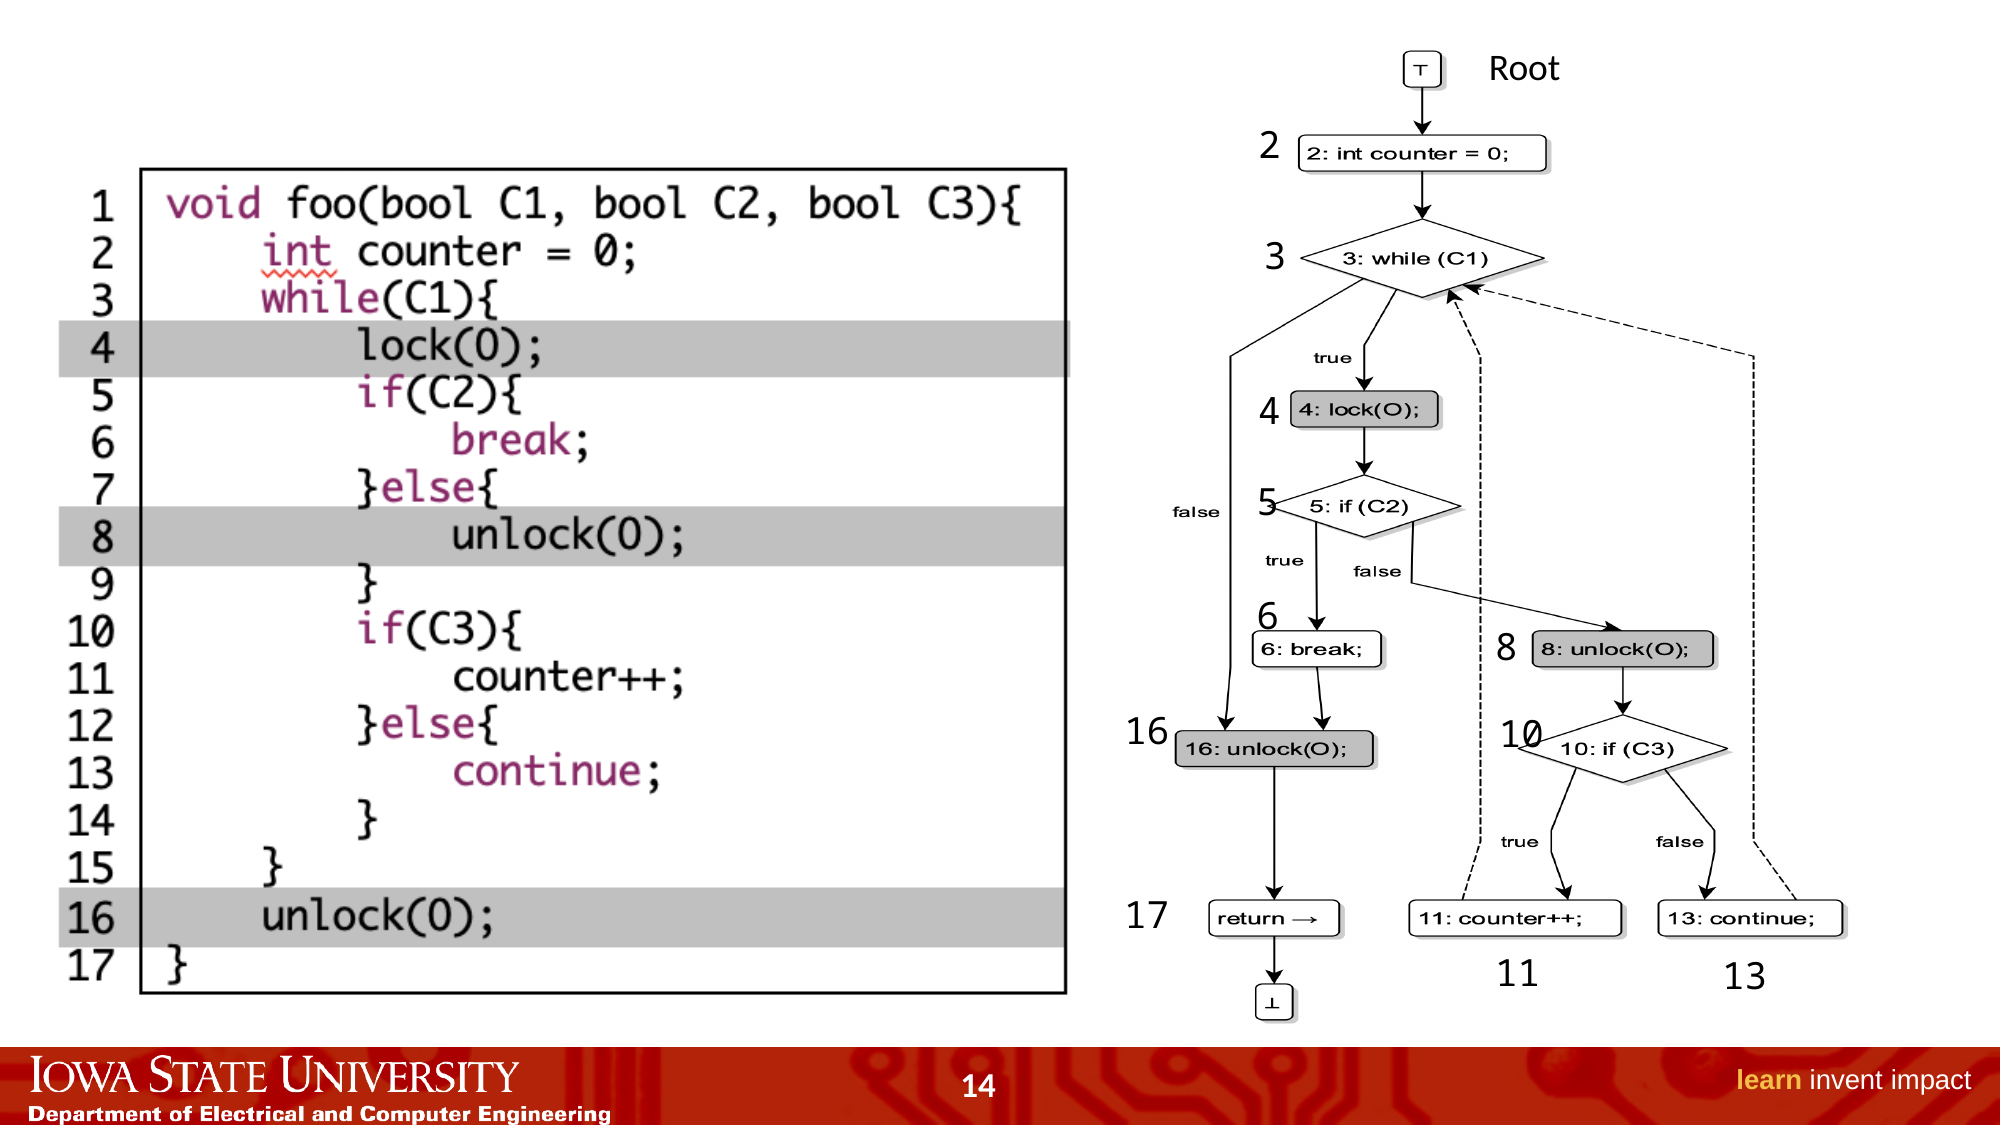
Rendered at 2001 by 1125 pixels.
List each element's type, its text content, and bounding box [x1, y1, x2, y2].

picture [34, 116, 1109, 1040]
slide_number 14 [753, 1054, 1204, 1115]
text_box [1109, 33, 1877, 1042]
picture [0, 1047, 2000, 1125]
